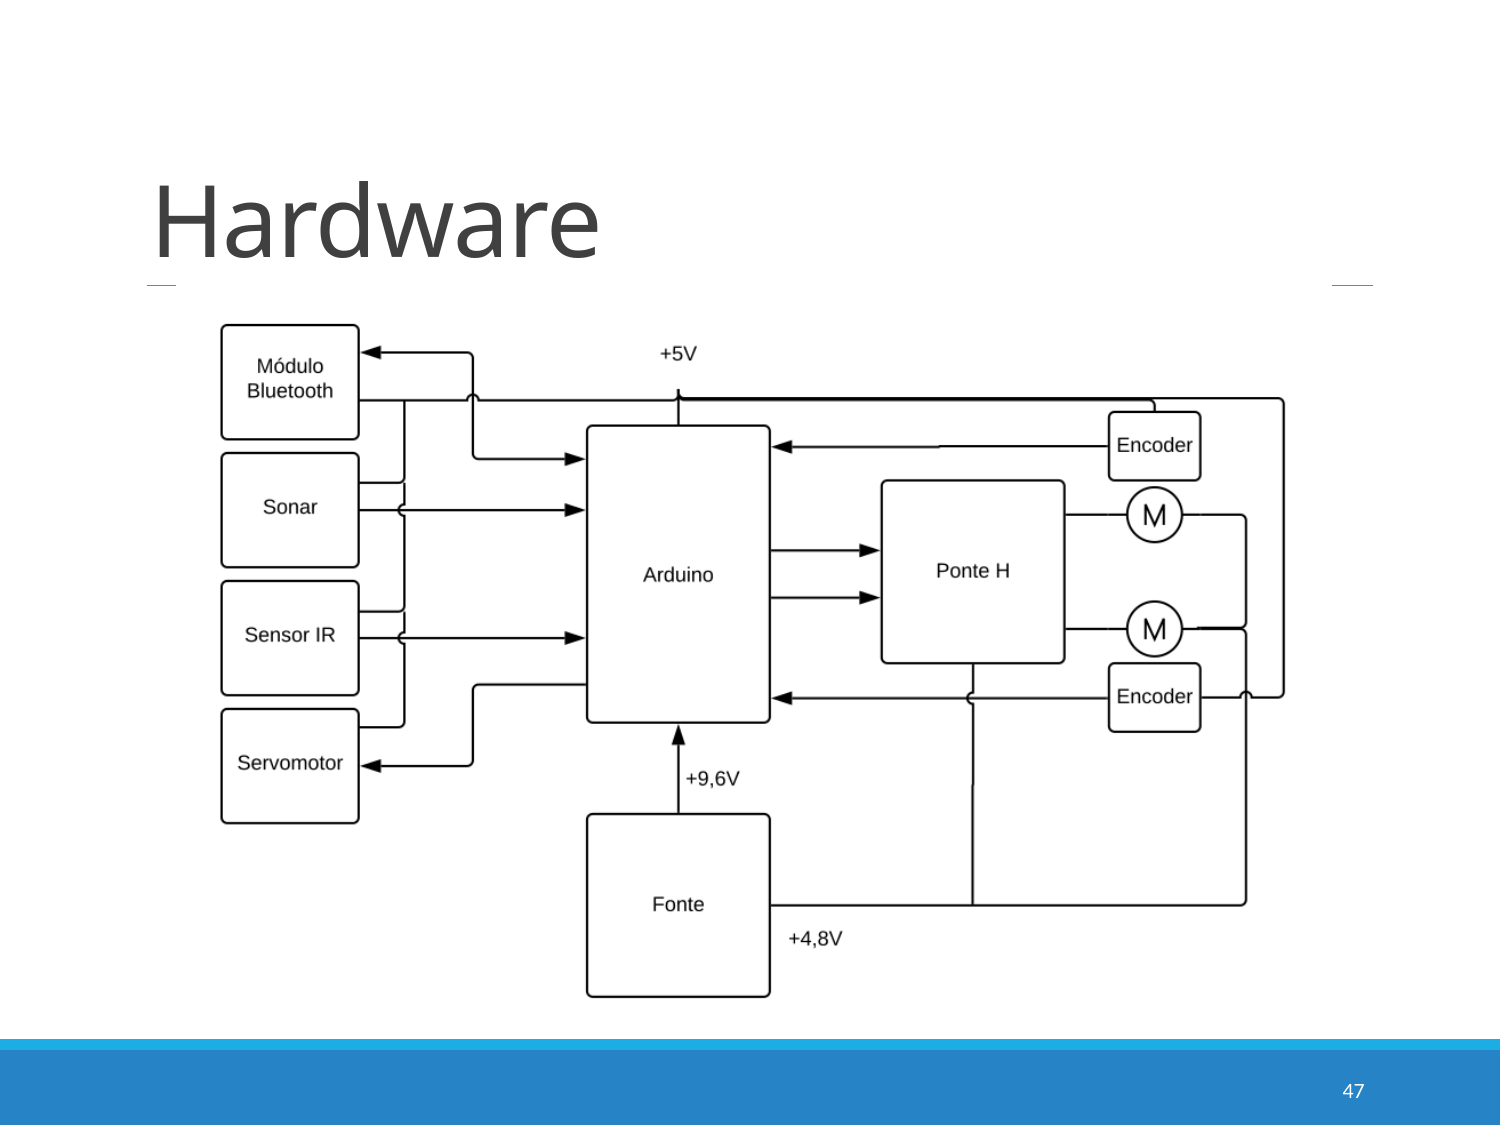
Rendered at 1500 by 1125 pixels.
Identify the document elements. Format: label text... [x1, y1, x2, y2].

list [175, 284, 1332, 1038]
title Hardware [135, 47, 1373, 285]
slide_number 47 [1218, 1059, 1380, 1120]
